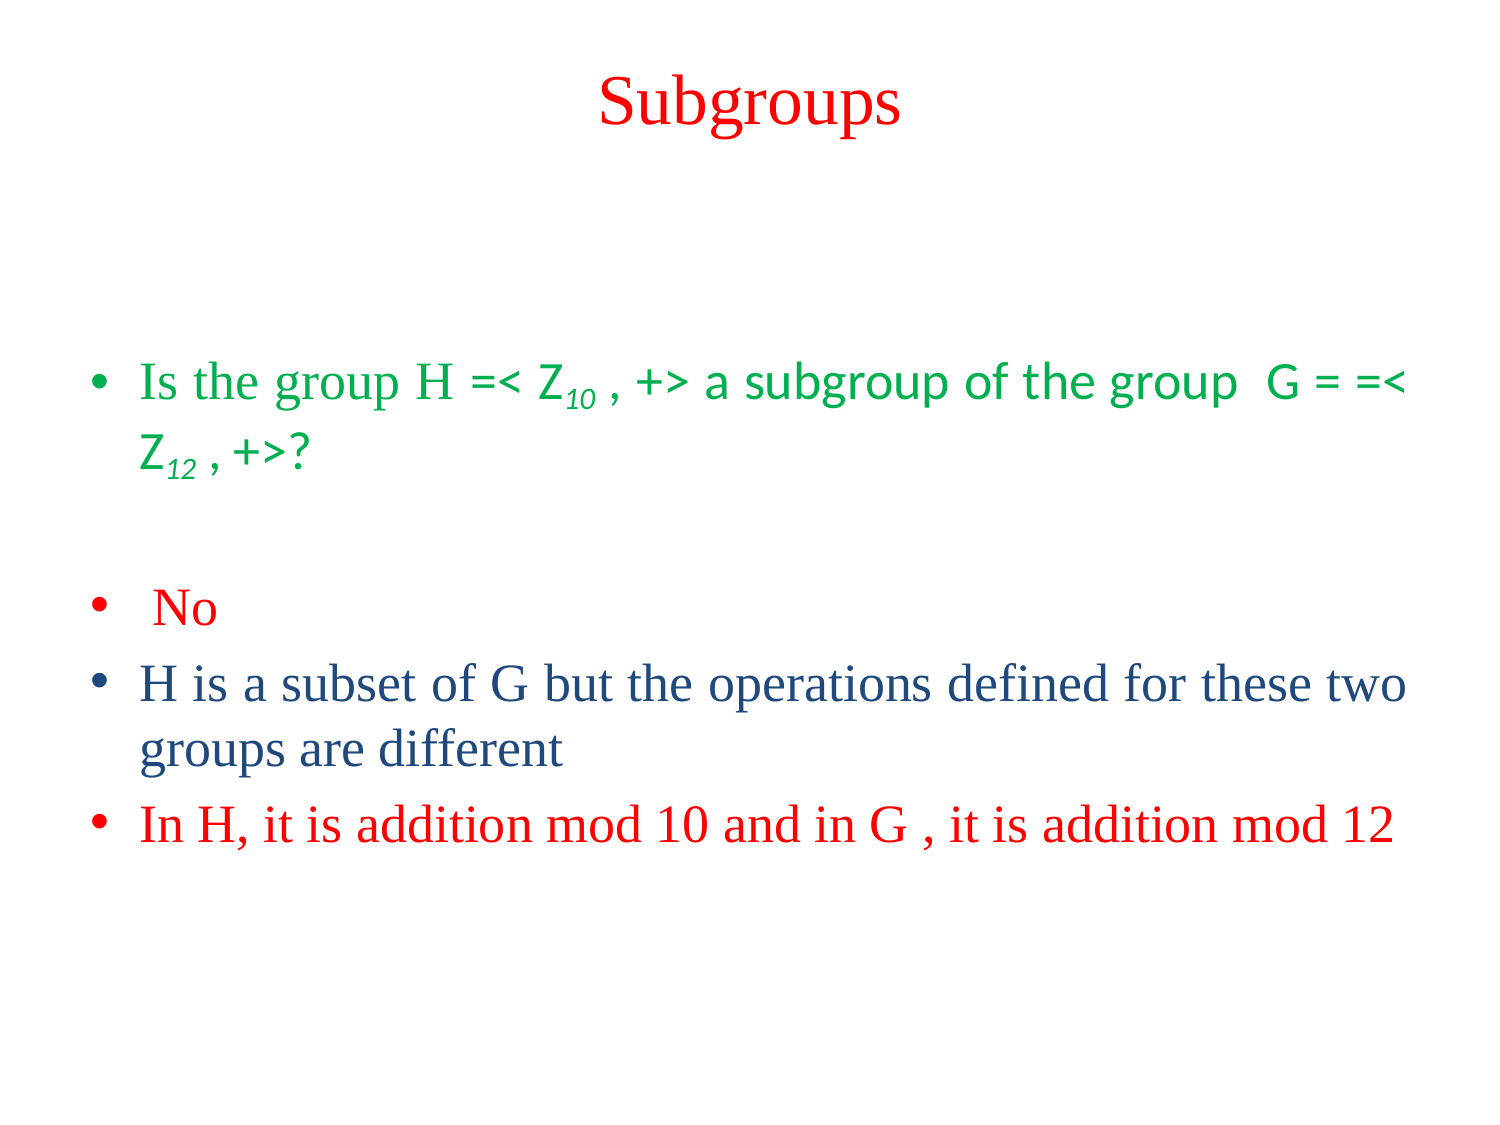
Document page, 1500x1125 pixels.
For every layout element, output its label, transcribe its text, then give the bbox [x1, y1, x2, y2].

list Is the group H =< Z10 , +> a subgroup of the group G = =< Z12 , +>? No H is a subset of G but the operations defined for these two groups are different In H, it is addition mod 10 and in G , it is addition mod 12 [75, 262, 1425, 1005]
title Subgroups [75, 45, 1425, 233]
